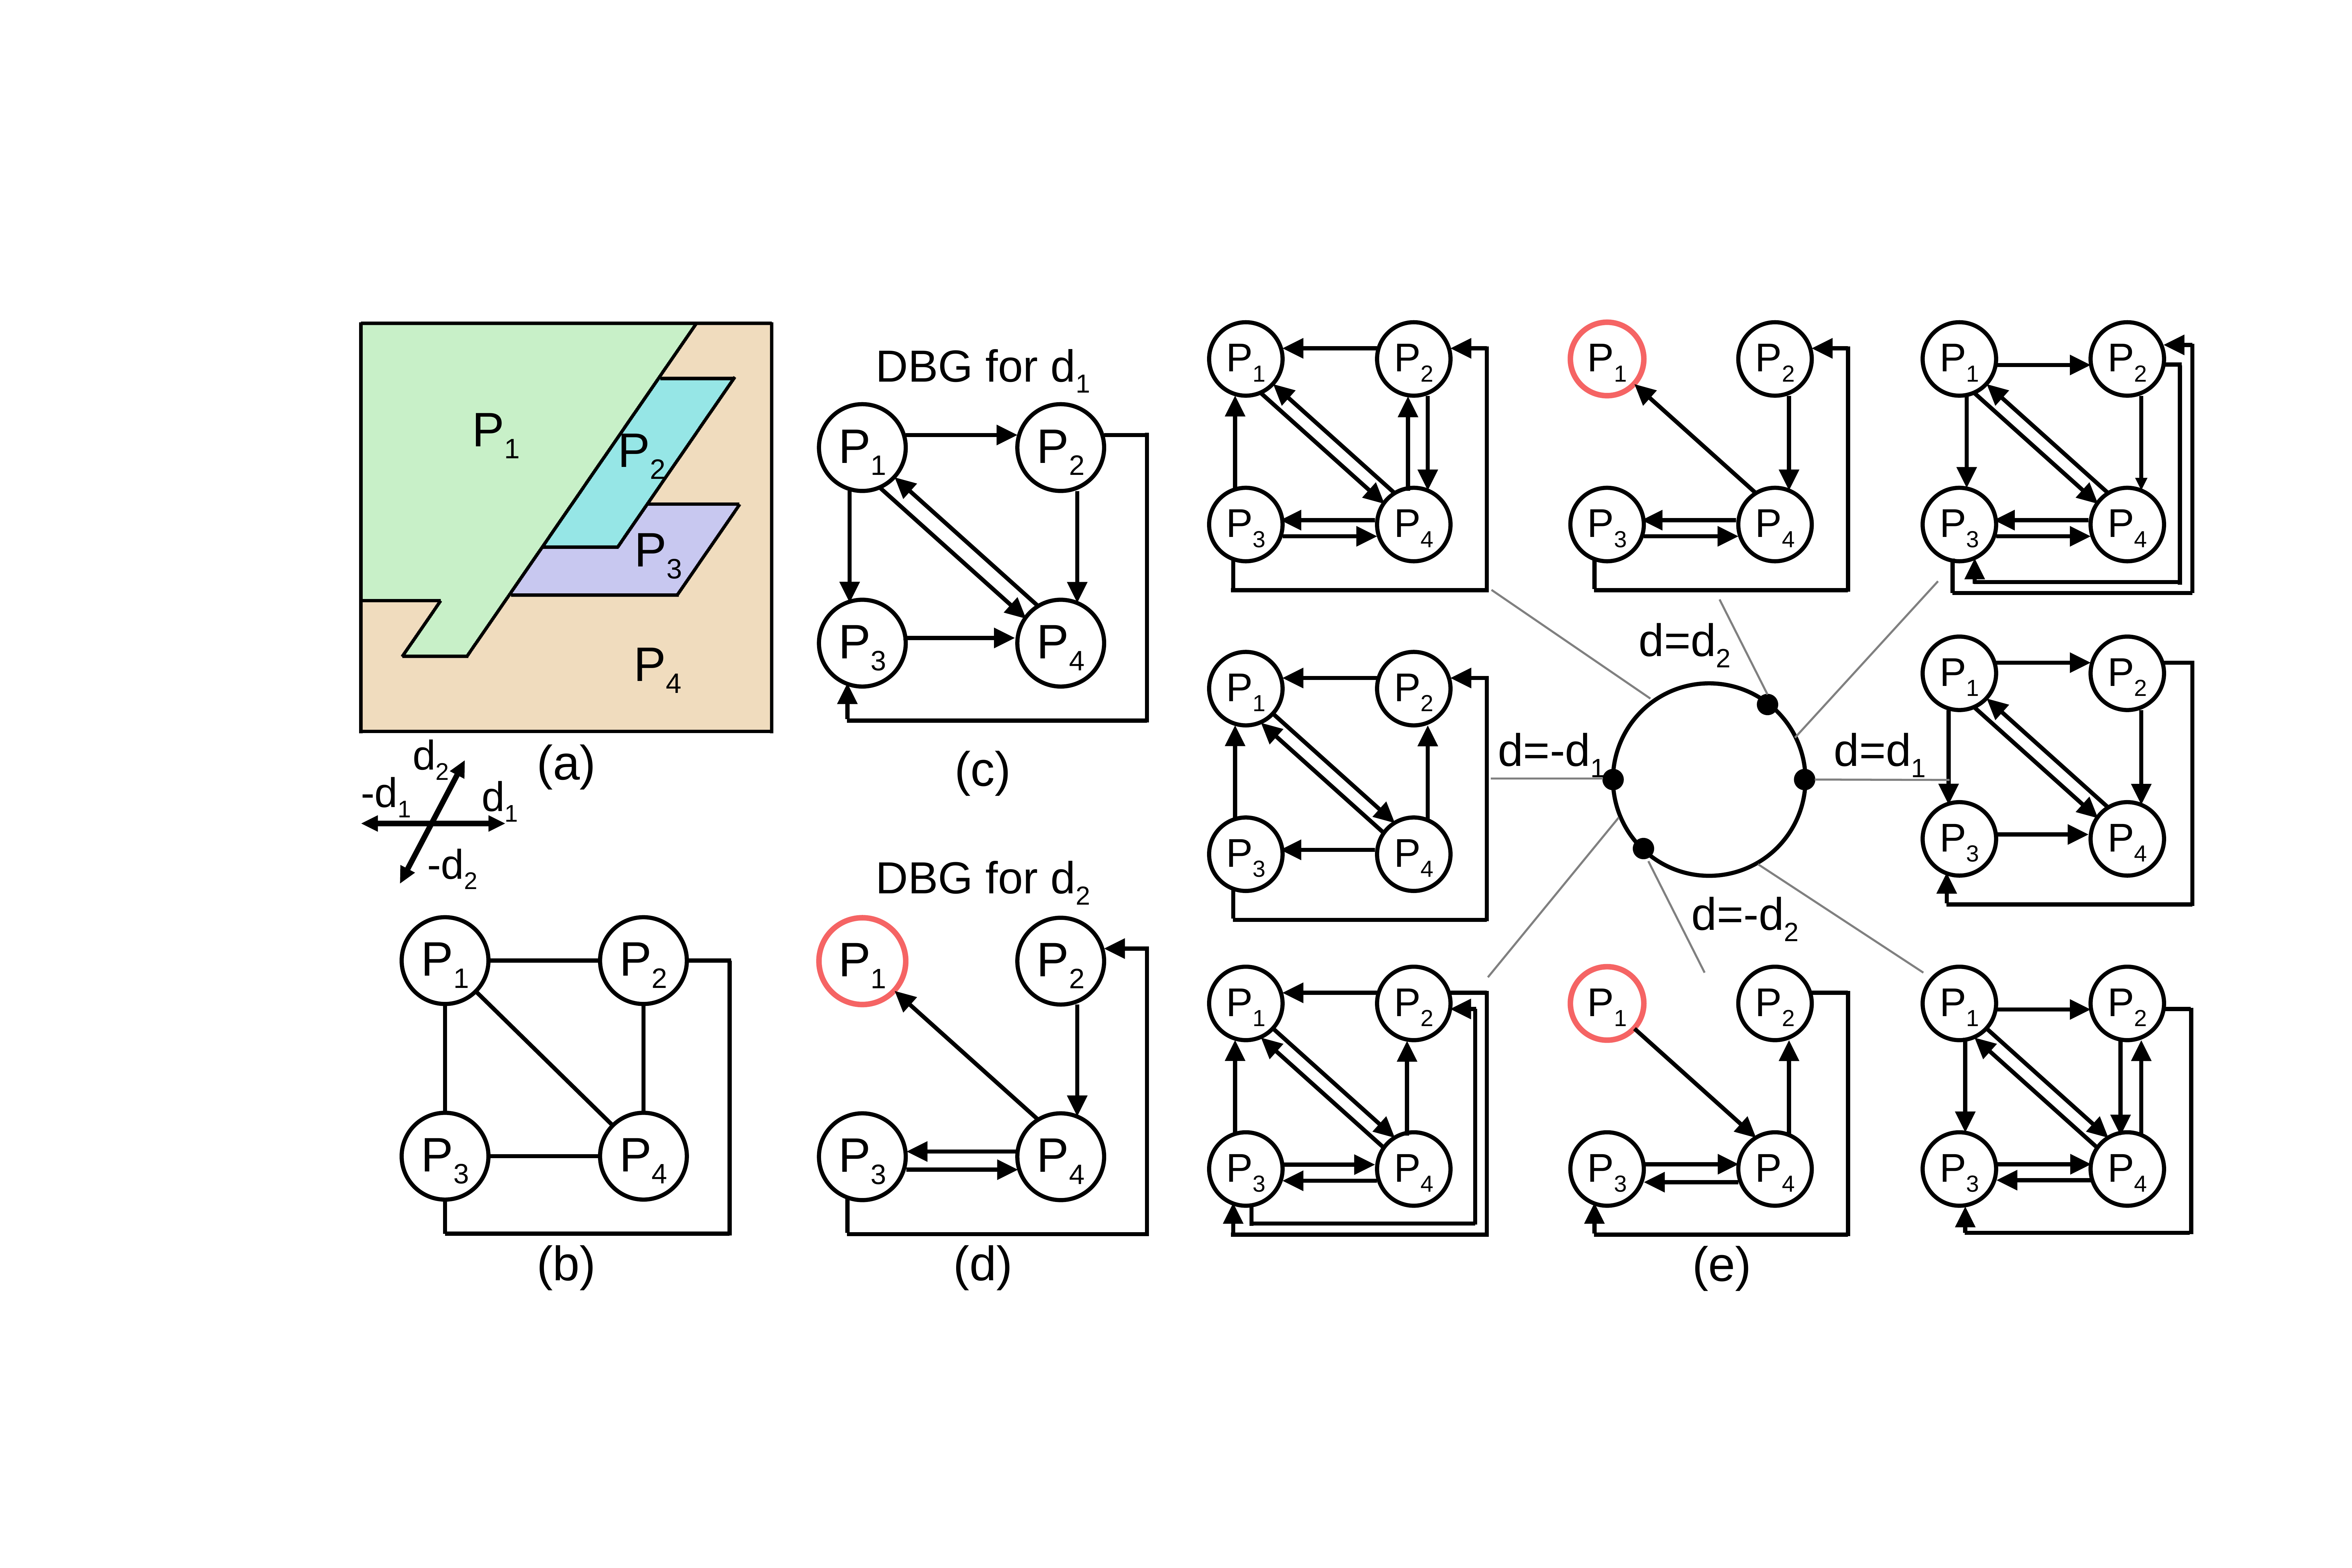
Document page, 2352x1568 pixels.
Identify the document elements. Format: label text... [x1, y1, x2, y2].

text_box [402, 917, 731, 1236]
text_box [354, 725, 525, 891]
text_box (c) [949, 735, 1016, 798]
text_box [359, 321, 774, 735]
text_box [819, 404, 1147, 723]
text_box DBG for d2 [871, 846, 1095, 913]
text_box DBG for d1 [871, 334, 1095, 401]
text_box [1209, 322, 2193, 1294]
text_box (a) [532, 738, 601, 792]
text_box (b) [532, 1238, 601, 1293]
text_box (d) [948, 1239, 1018, 1293]
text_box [819, 918, 1147, 1236]
